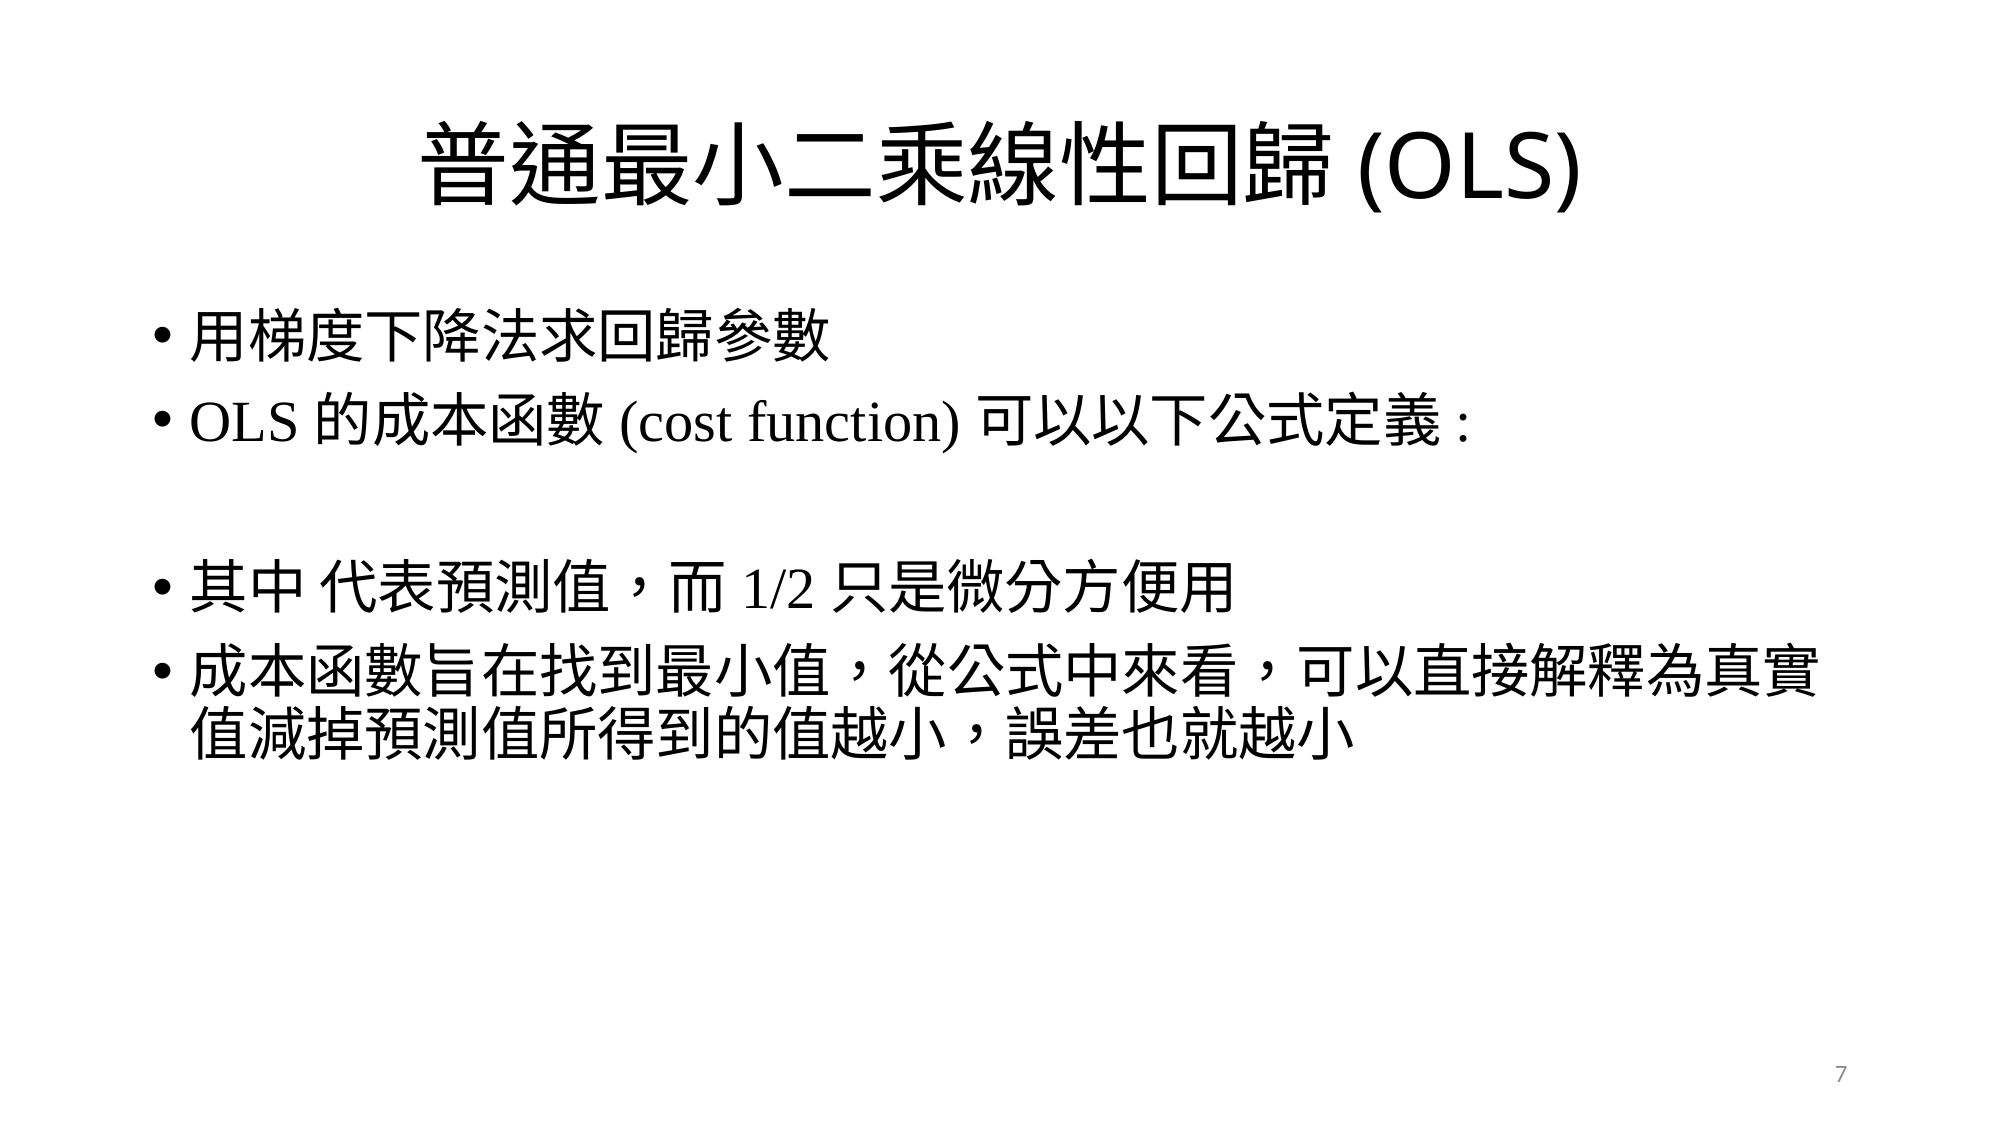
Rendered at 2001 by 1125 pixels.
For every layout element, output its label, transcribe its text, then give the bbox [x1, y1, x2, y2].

slide_number 7 [1412, 1042, 1863, 1103]
title 普通最小二乘線性回歸(OLS) [137, 59, 1863, 278]
